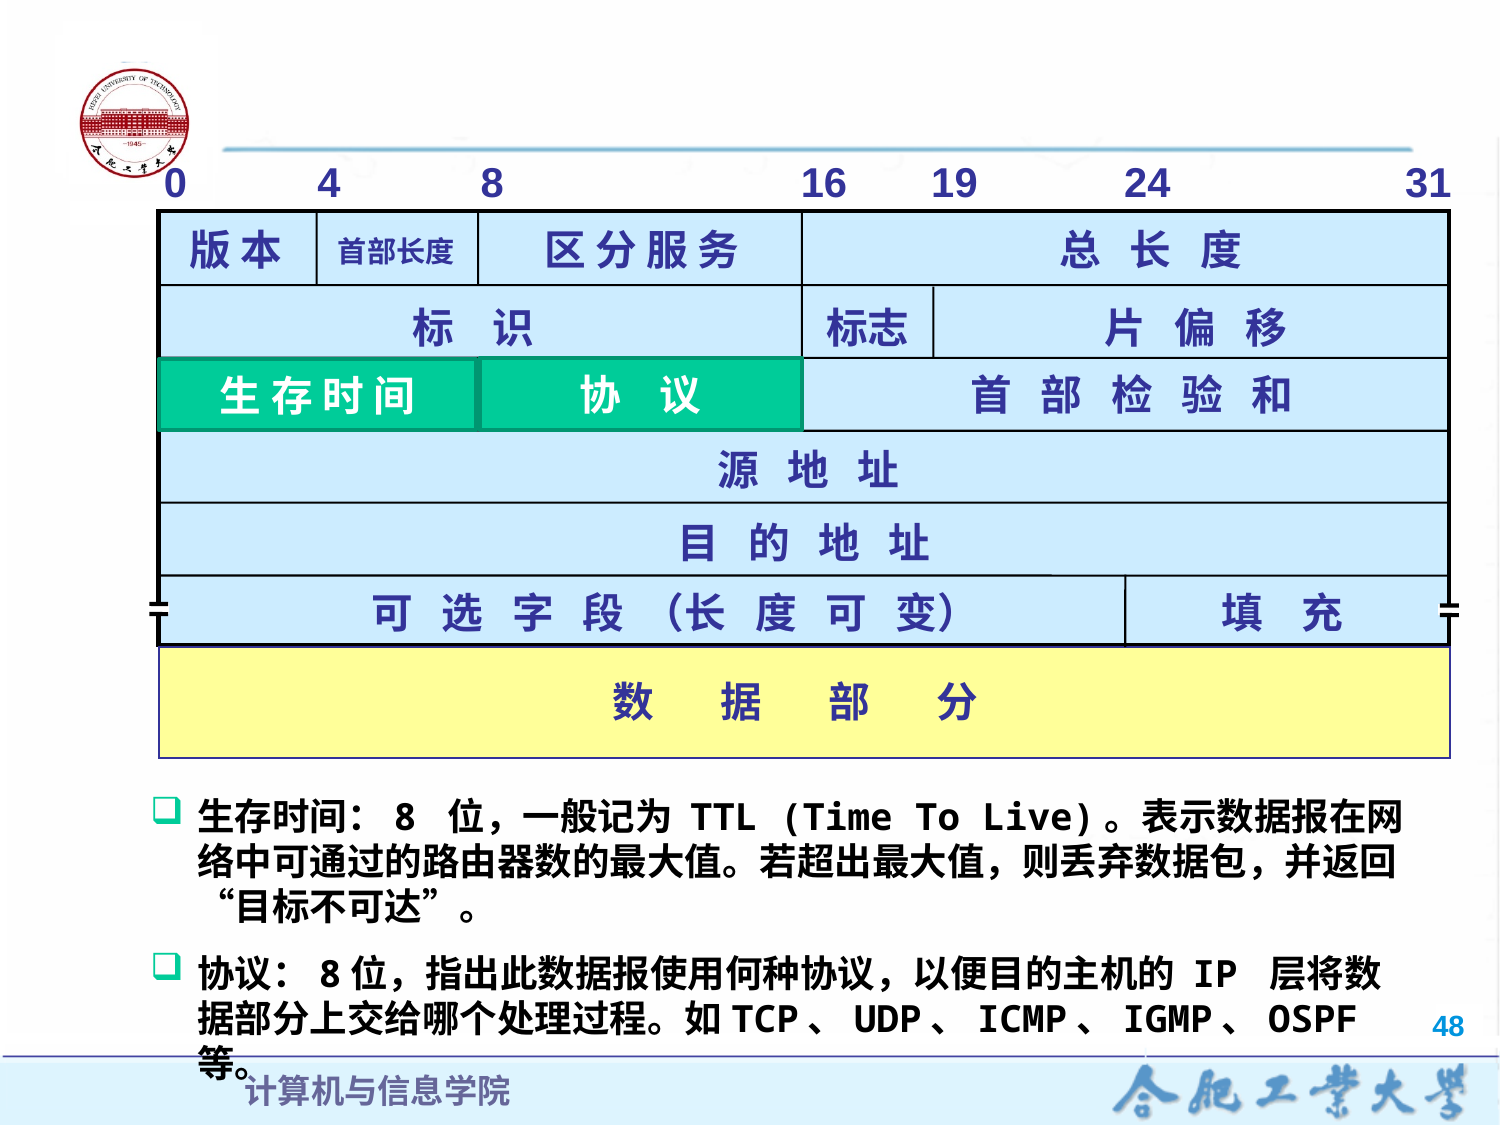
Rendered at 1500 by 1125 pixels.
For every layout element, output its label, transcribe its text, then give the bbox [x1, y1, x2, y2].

text_box 协议：8位，指出此数据报使用何种协议，以便目的主机的 IP 层将数据部分上交给哪个处理过程。如TCP、UDP、ICMP、IGMP、OSPF等。 [135, 942, 1419, 1092]
text_box 生存时间：8 位，一般记为 TTL (Time To Live)。表示数据报在网络中可通过的路由器数的最大值。若超出最大值，则丢弃数据包，并返回“目标不可达”。 [135, 785, 1425, 936]
picture [0, 0, 1500, 1125]
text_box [147, 148, 1467, 759]
